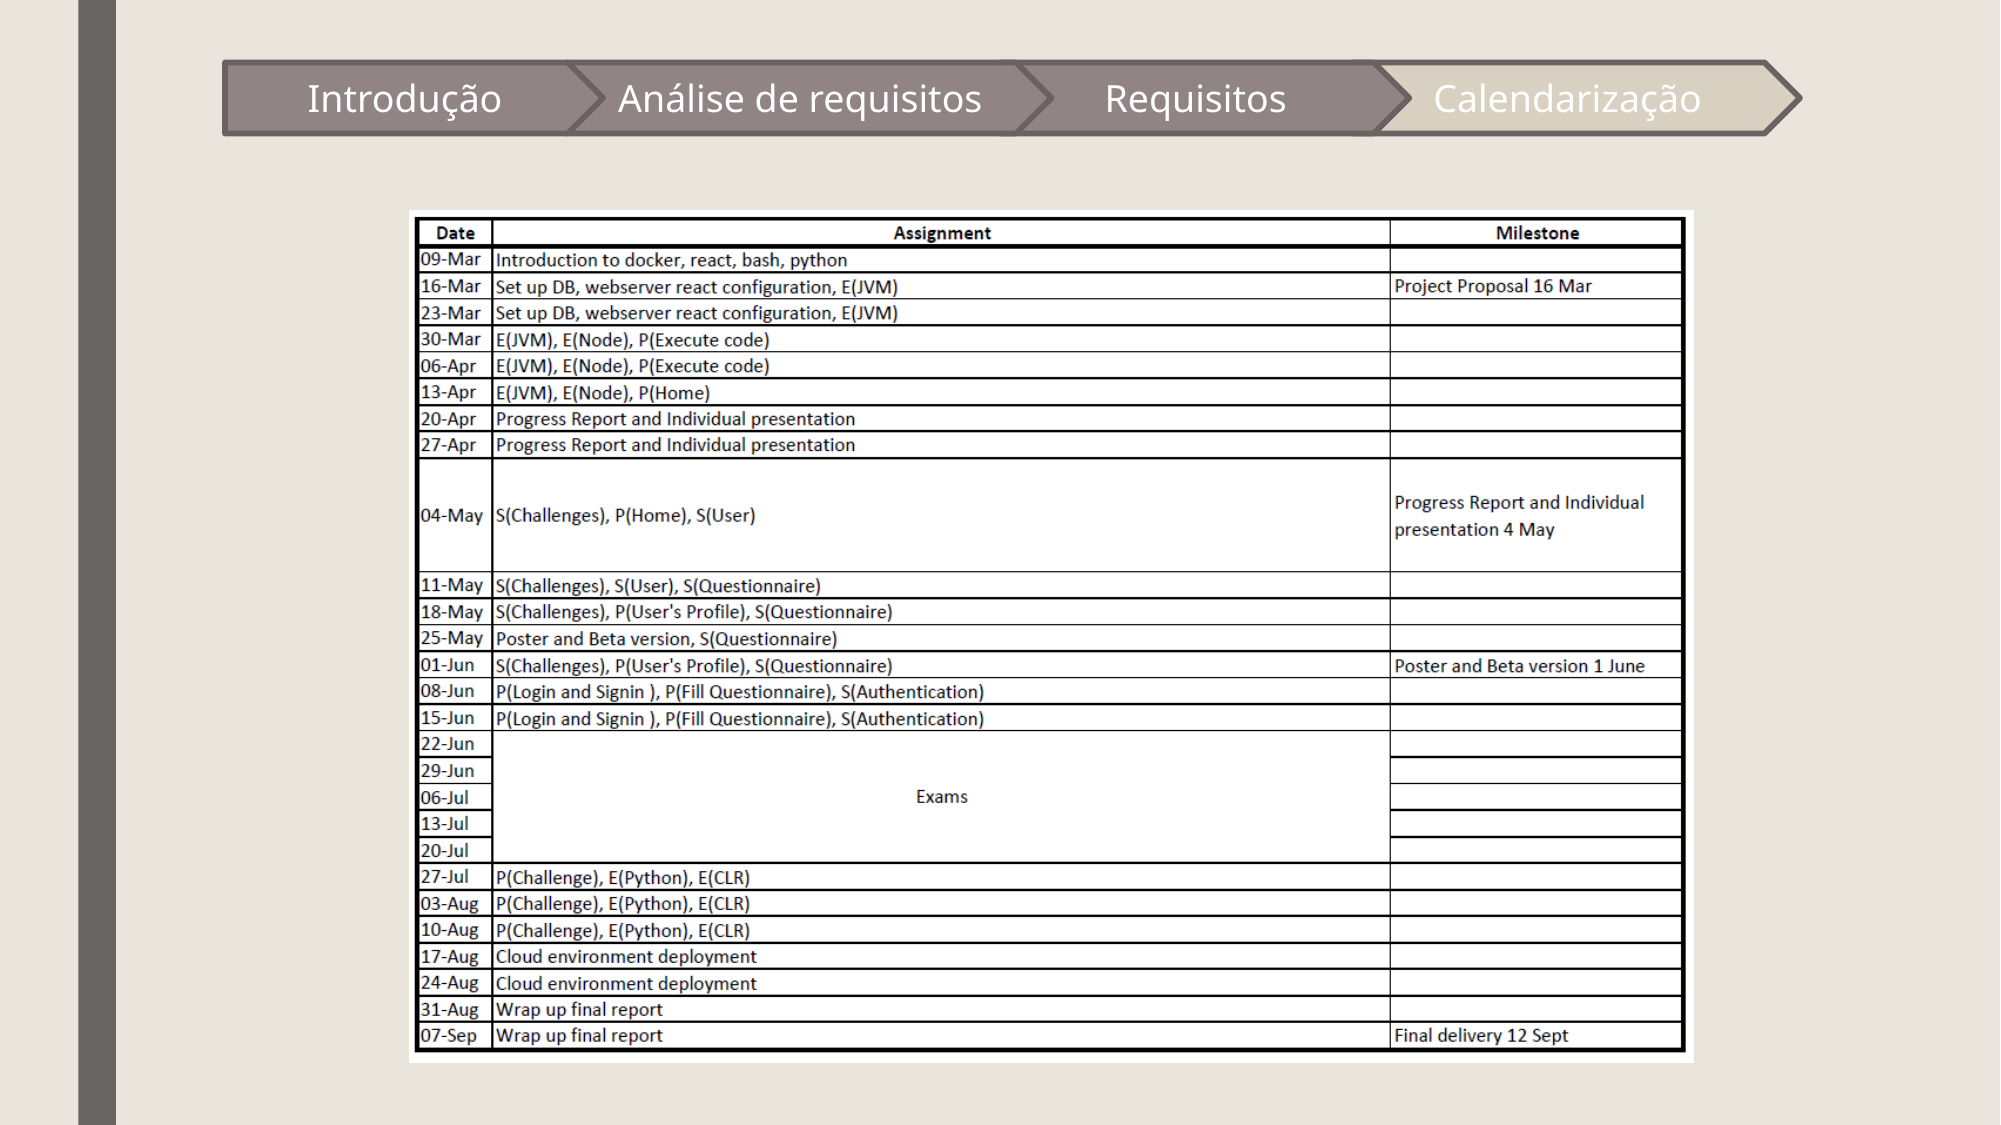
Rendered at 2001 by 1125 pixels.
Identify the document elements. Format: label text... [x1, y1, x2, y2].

text_box Introdução [222, 59, 606, 137]
text_box Requisitos [1017, 59, 1413, 137]
text_box Análise de requisitos [569, 59, 1055, 137]
text_box Calendarização [1375, 59, 1803, 137]
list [409, 210, 1695, 1063]
